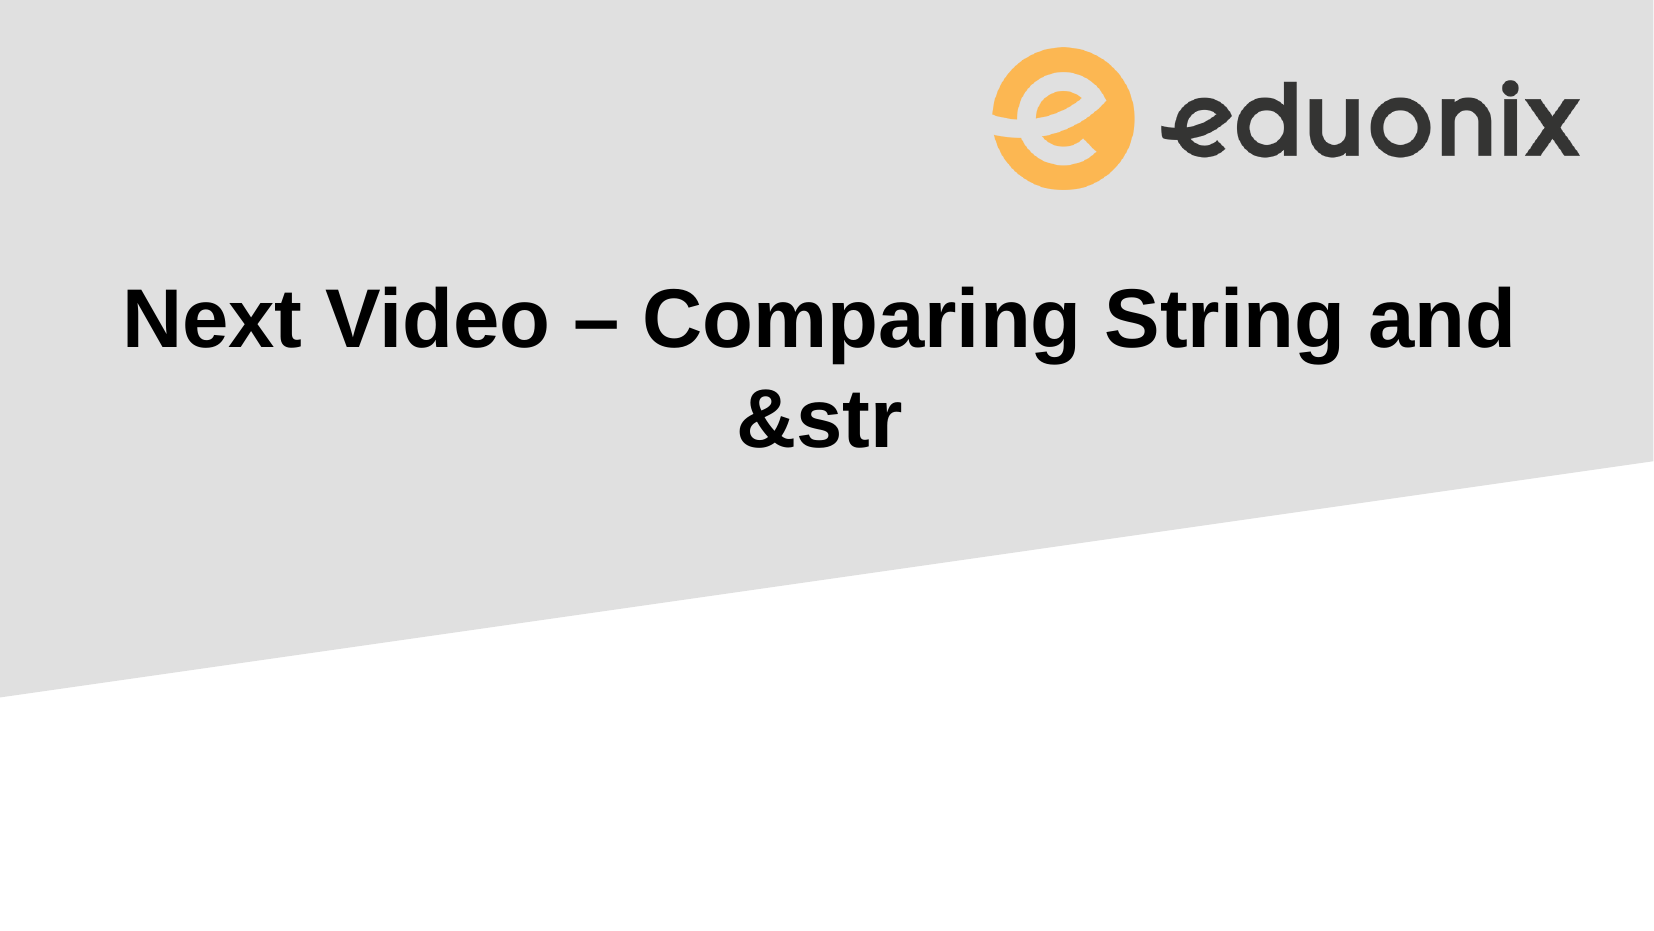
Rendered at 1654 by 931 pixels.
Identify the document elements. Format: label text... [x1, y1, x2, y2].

text_box [93, 578, 1561, 863]
text_box Next Video – Comparing String and &str [75, 264, 1564, 465]
picture [991, 46, 1580, 190]
